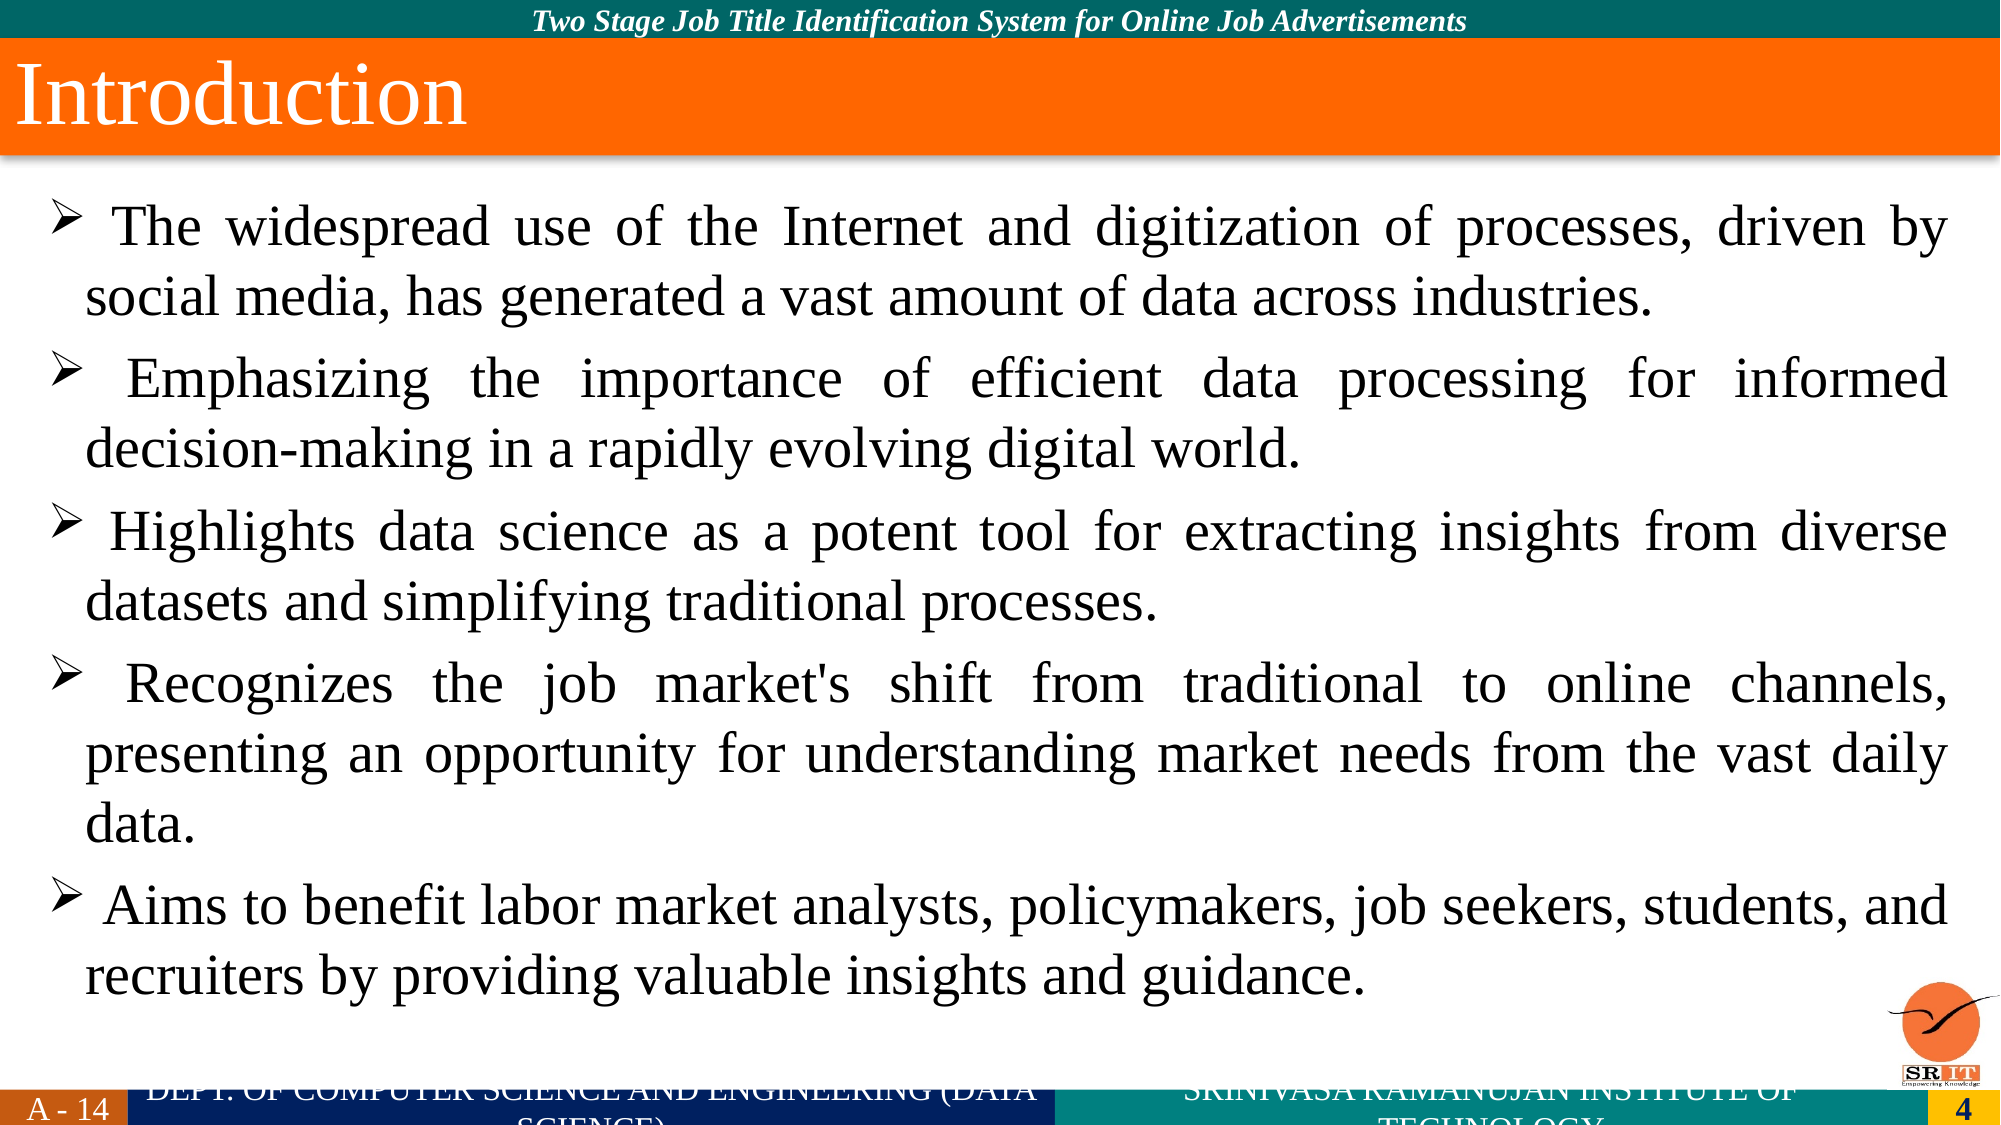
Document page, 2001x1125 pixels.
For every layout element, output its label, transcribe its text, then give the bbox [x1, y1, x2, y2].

title Introduction [0, 38, 2000, 156]
list The widespread use of the Internet and digitization of processes, driven by social media, has generated a vast amount of data across industries. Emphasizing the importance of efficient data processing for informed decision-making in a rapidly evolving digital world. Highlights data science as a potent tool for extracting insights from diverse datasets and simplifying traditional processes. Recognizes the job market's shift from traditional to online channels, presenting an opportunity for understanding market needs from the vast daily data. Aims to benefit labor market analysts, policymakers, job seekers, students, and recruiters by providing valuable insights and guidance. [32, 179, 1965, 1065]
picture [1887, 977, 2000, 1090]
